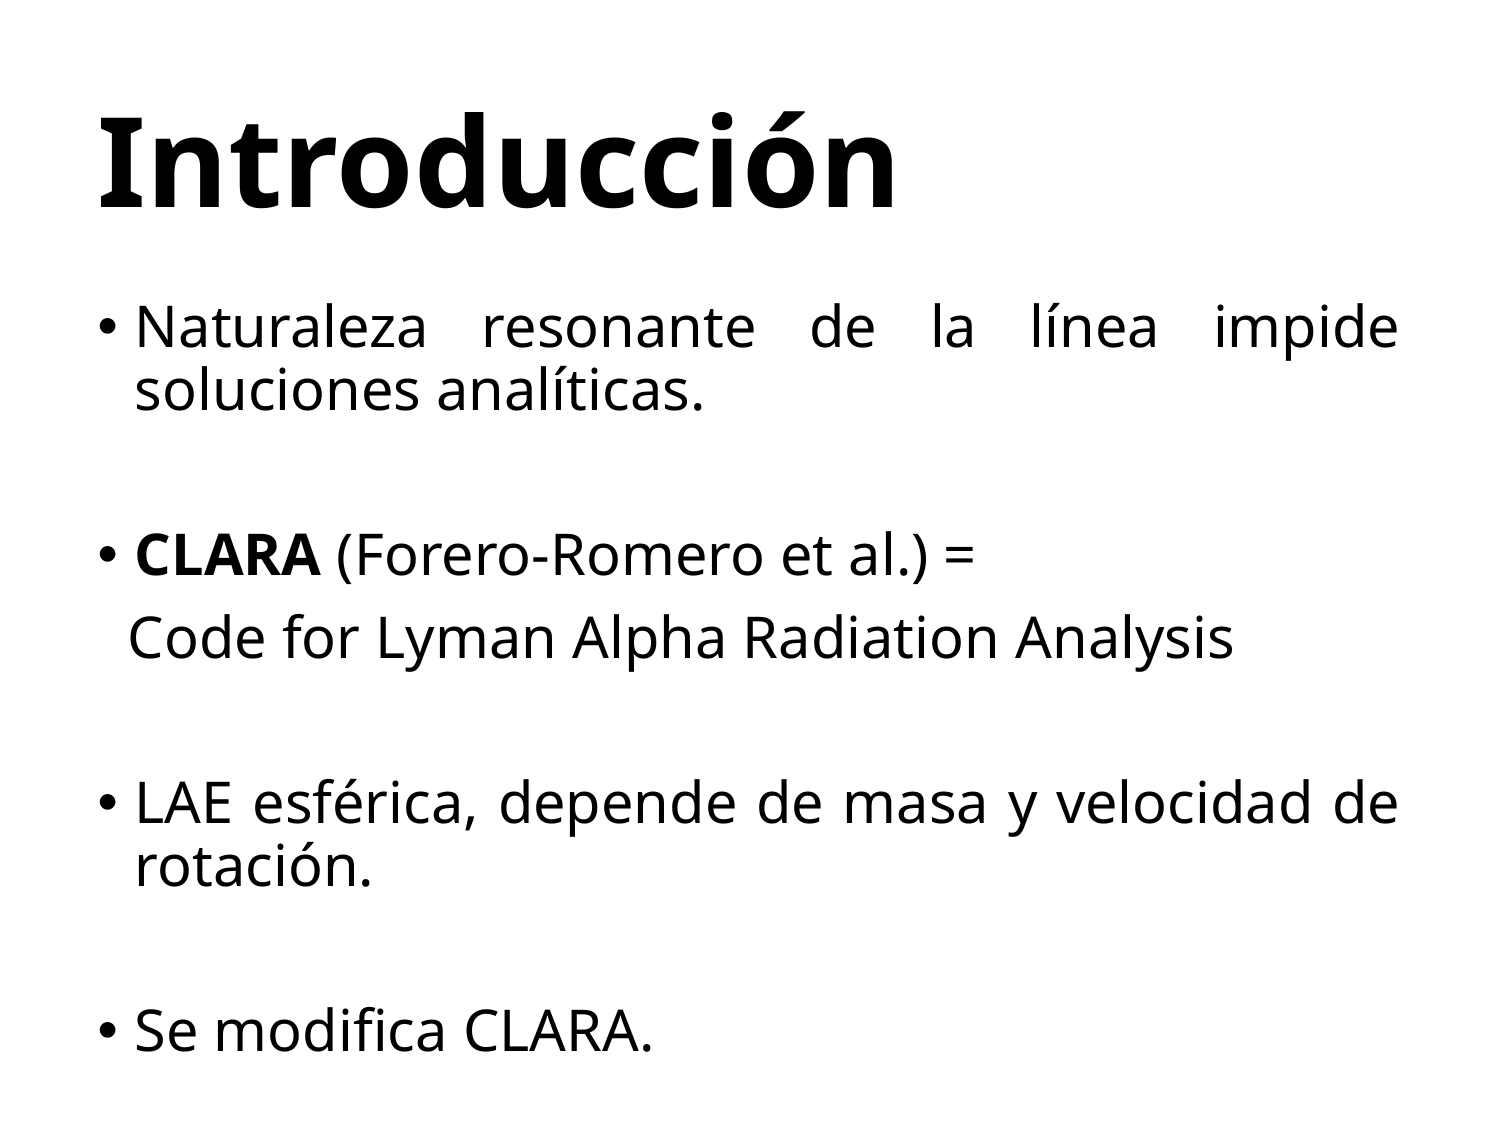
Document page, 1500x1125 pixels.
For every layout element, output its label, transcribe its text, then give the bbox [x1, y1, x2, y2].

list Naturaleza resonante de la línea impide soluciones analíticas. CLARA (Forero-Romero et al.) = Code for Lyman Alpha Radiation Analysis LAE esférica, depende de masa y velocidad de rotación. Se modifica CLARA. [82, 290, 1418, 1078]
text_box Introducción [82, 74, 1418, 240]
